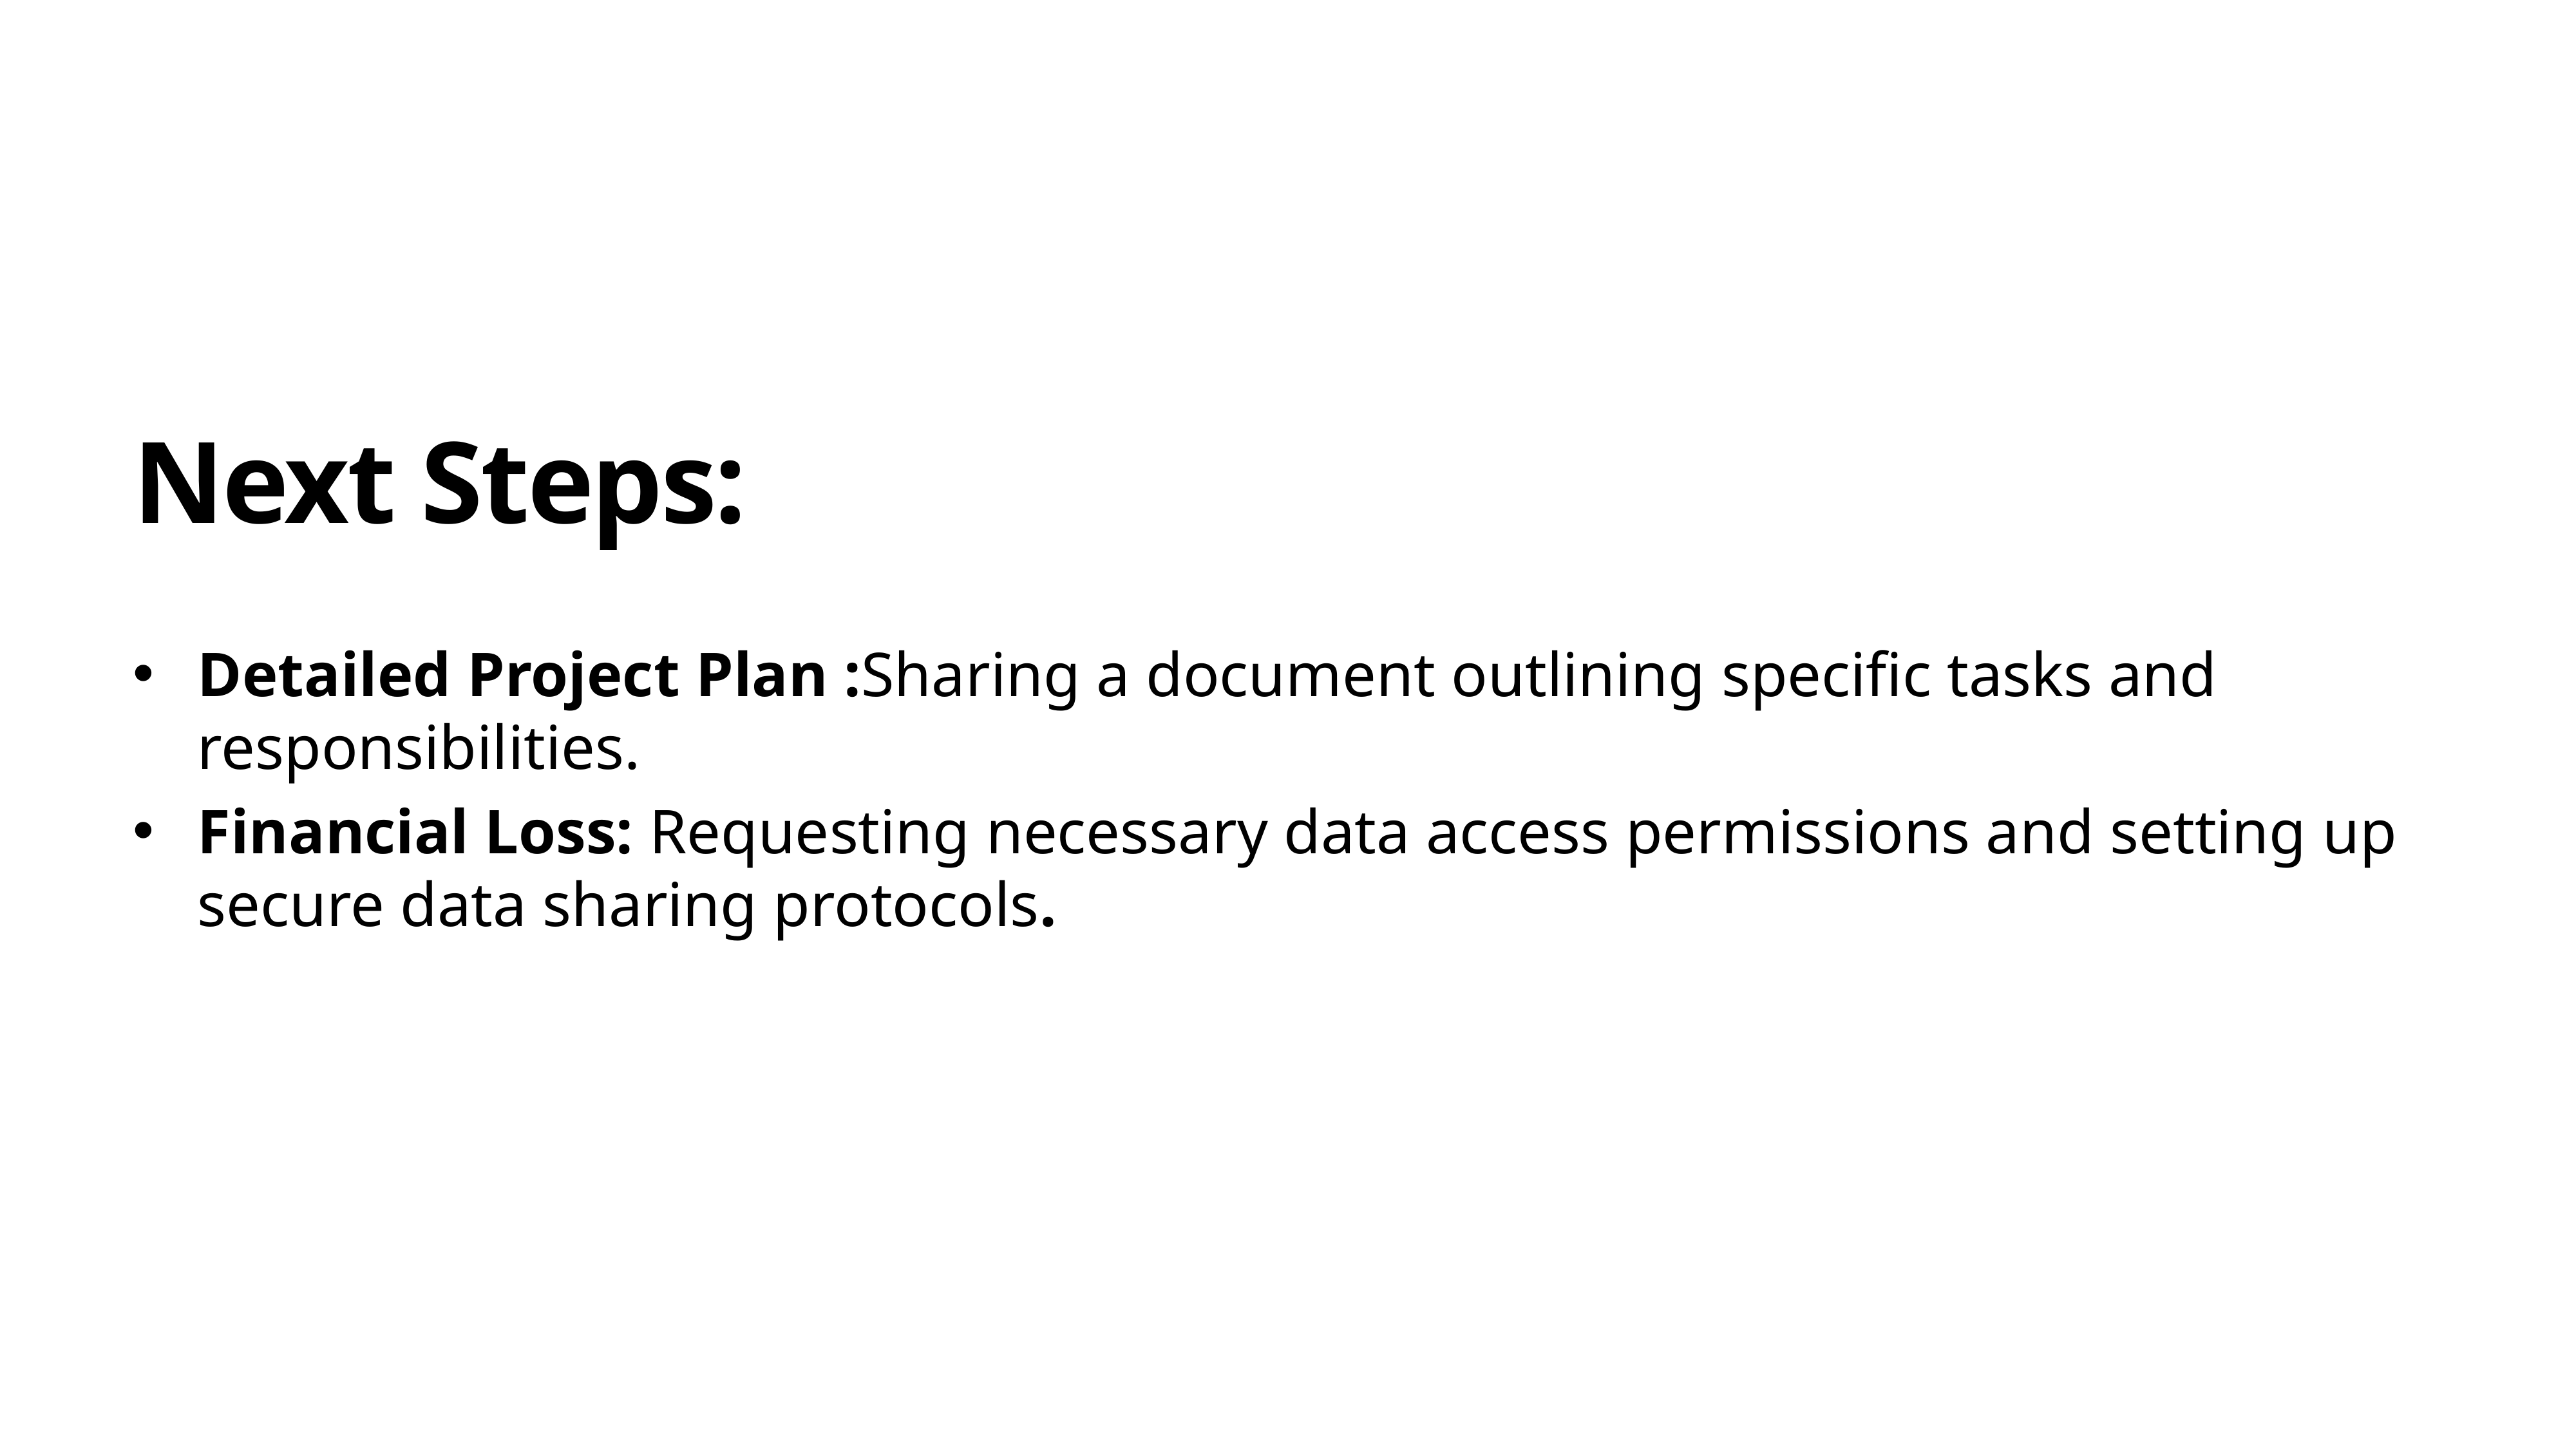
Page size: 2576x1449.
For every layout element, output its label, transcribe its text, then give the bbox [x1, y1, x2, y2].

title Next Steps: [127, 59, 2449, 551]
list Detailed Project Plan :Sharing a document outlining specific tasks and responsibilities. Financial Loss: Requesting necessary data access permissions and setting up secure data sharing protocols. [127, 630, 2449, 1092]
